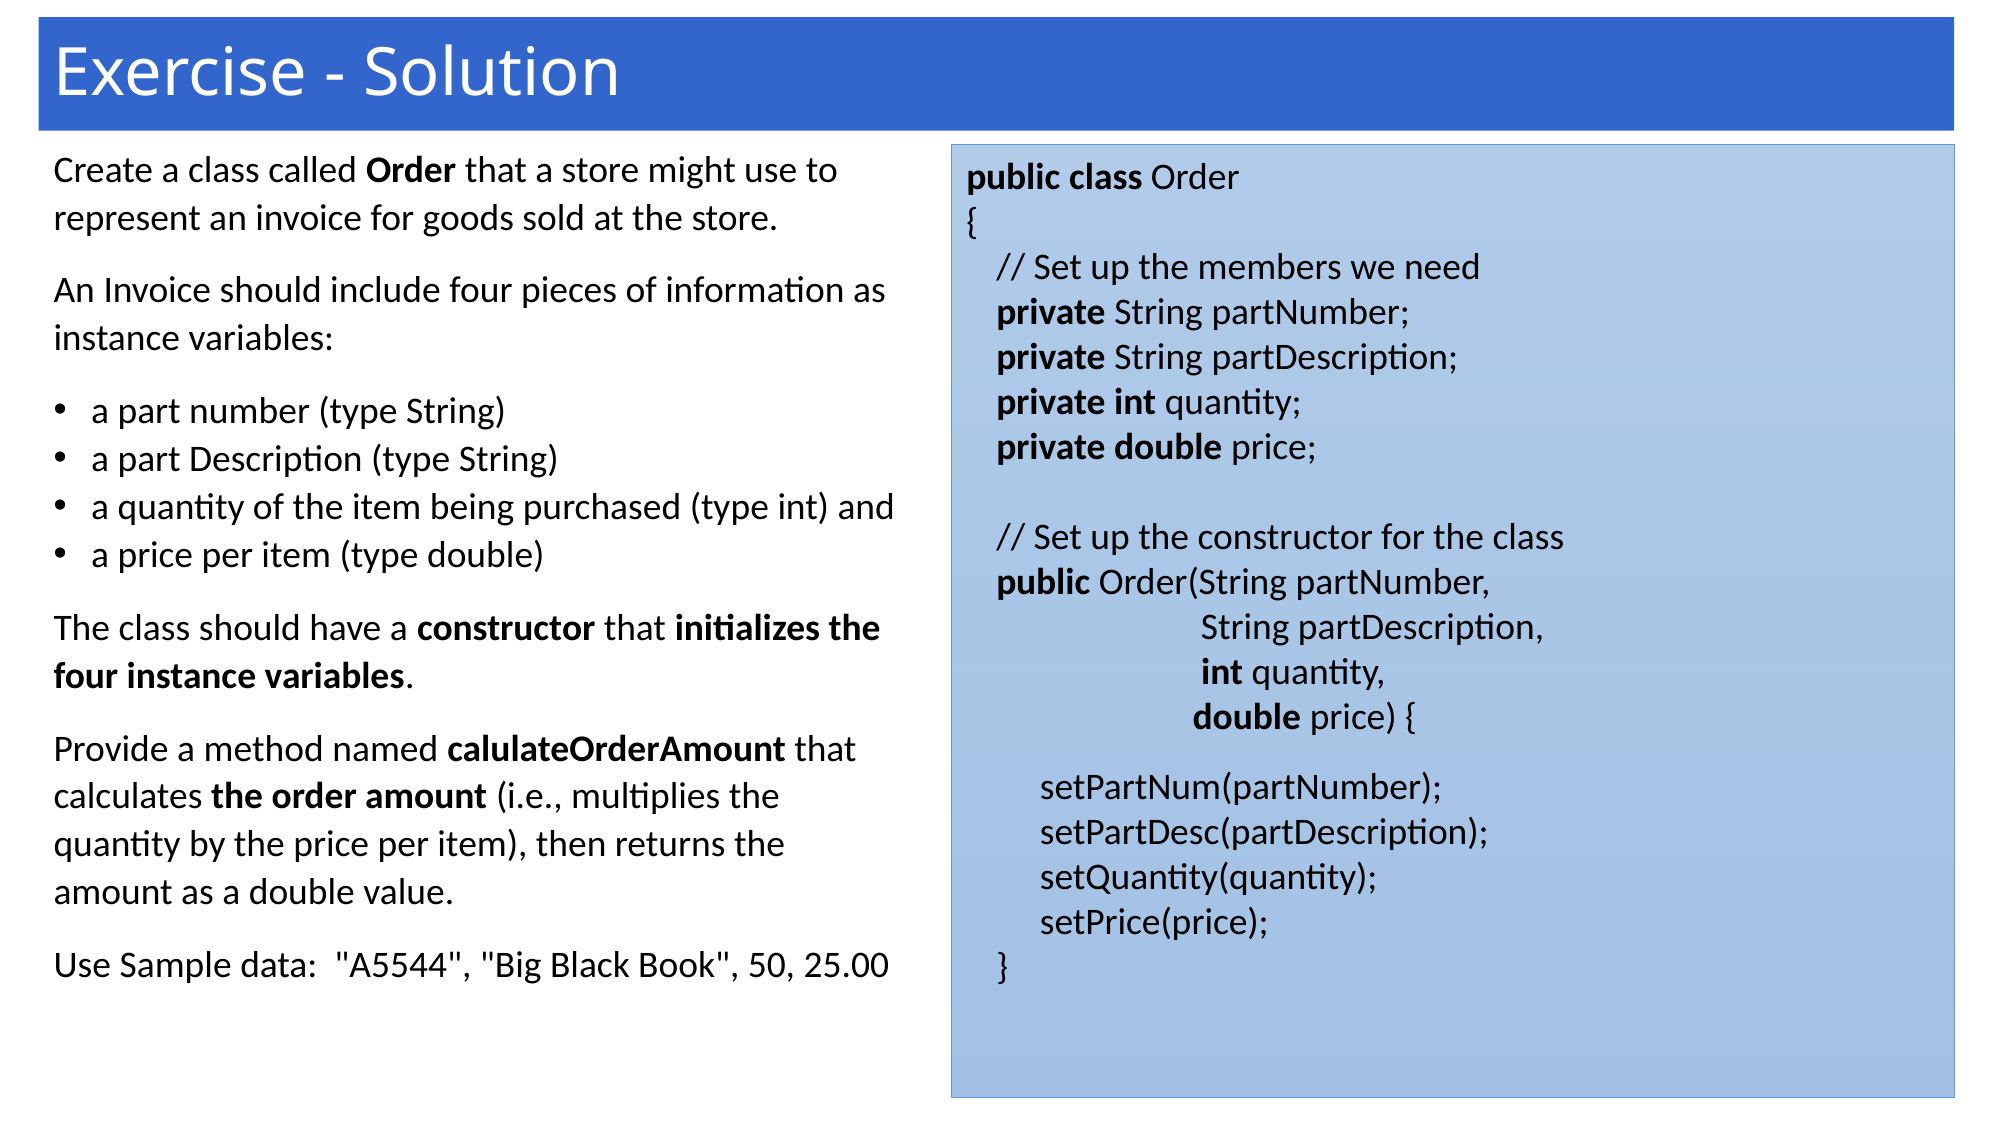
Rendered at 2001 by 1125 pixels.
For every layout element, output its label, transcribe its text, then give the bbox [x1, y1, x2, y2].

title Exercise - Solution [38, 17, 1955, 131]
list Create a class called Order that a store might use to represent an invoice for goods sold at the store. An Invoice should include four pieces of information as instance variables: a part number (type String) a part Description (type String) a quantity of the item being purchased (type int) and a price per item (type double) The class should have a constructor that initializes the four instance variables. Provide a method named calulateOrderAmount that calculates the order amount (i.e., multiplies the quantity by the price per item), then returns the amount as a double value. Use Sample data: "A5544", "Big Black Book", 50, 25.00 [38, 134, 916, 1108]
slide_number 40 [1412, 1042, 1863, 1103]
text_box public class Order { // Set up the members we need private String partNumber; private String partDescription; private int quantity; private double price; // Set up the constructor for the class public Order(String partNumber, String partDescription, int quantity, double price) { setPartNum(partNumber); setPartDesc(partDescription); setQuantity(quantity); setPrice(price); } [951, 144, 1955, 1098]
